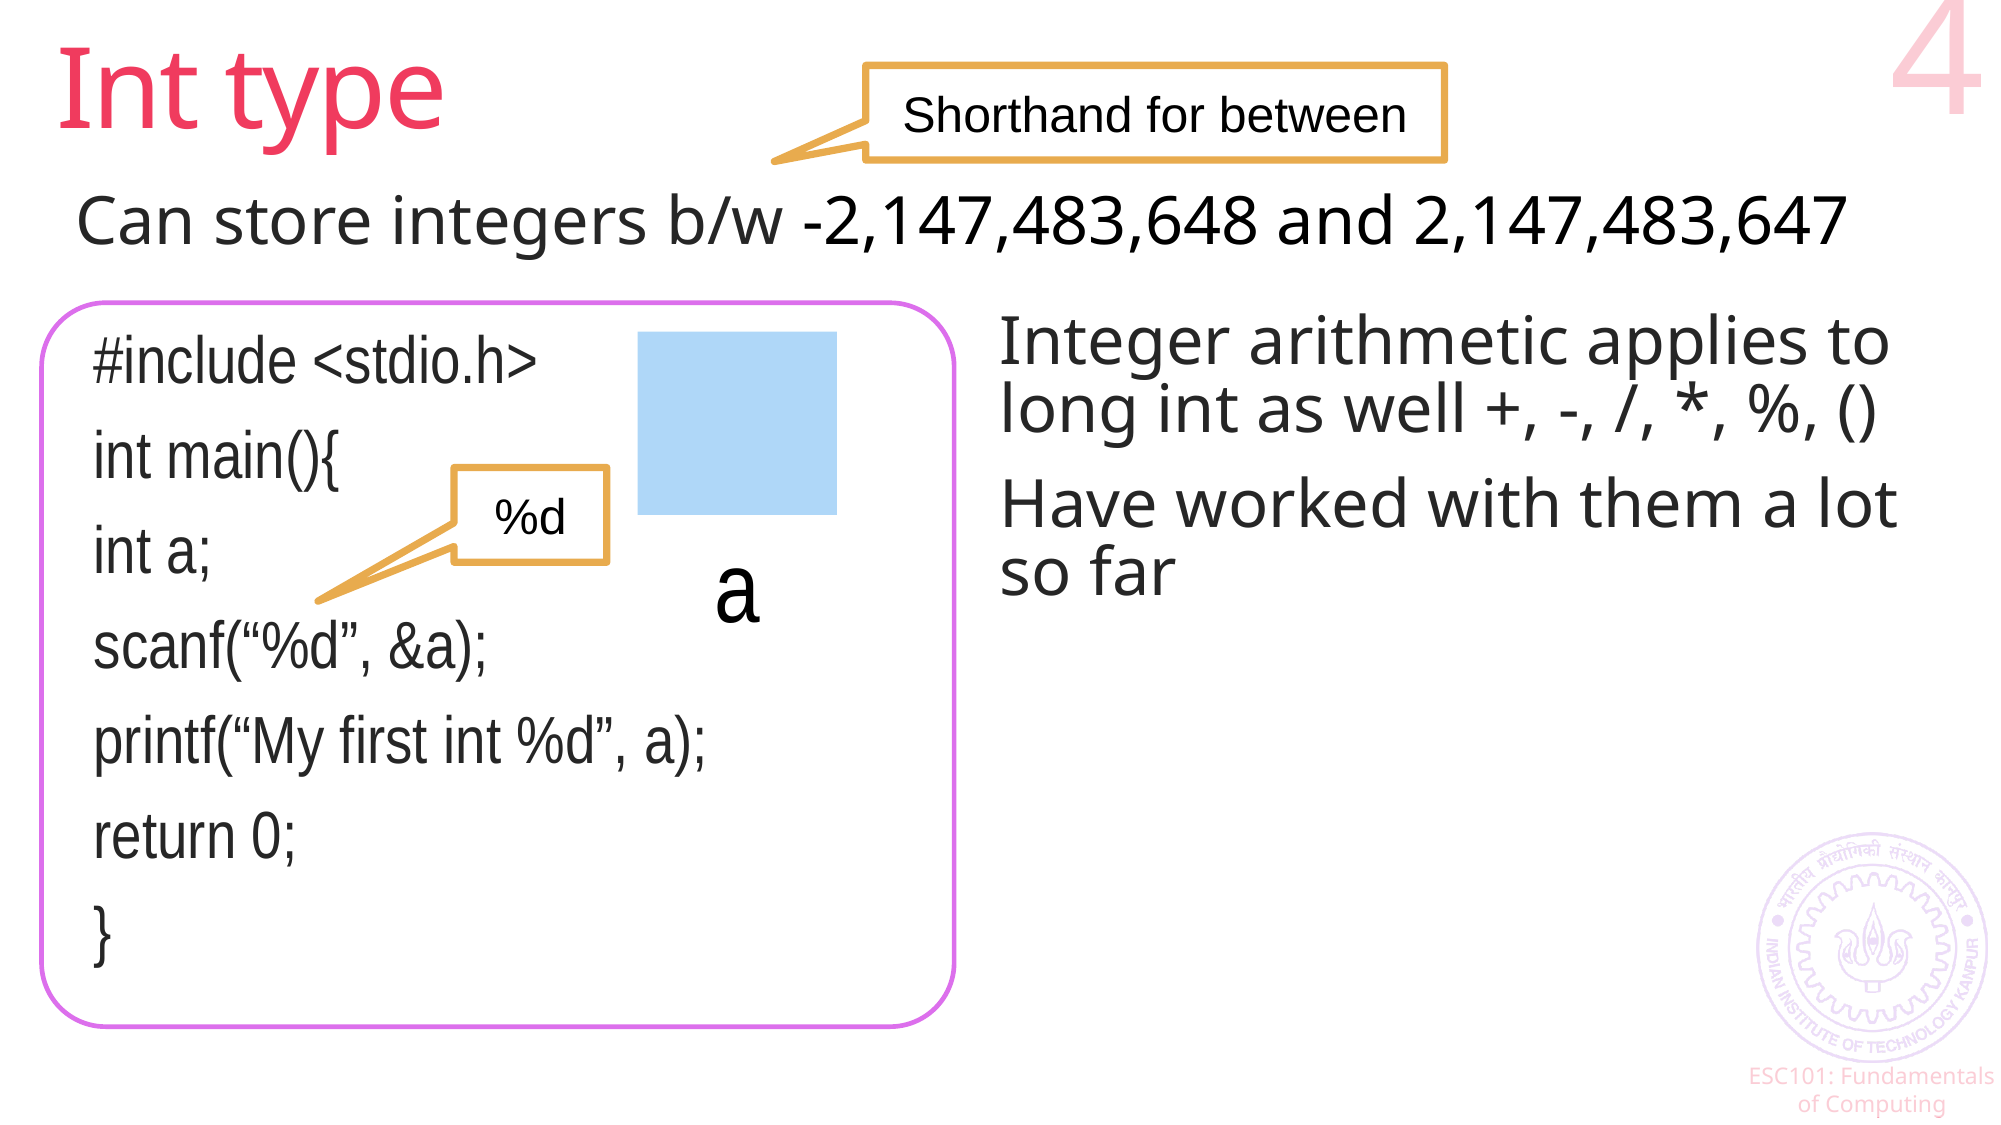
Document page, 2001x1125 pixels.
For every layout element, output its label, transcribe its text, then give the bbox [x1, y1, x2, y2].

text_box a [699, 514, 775, 650]
title Int type [41, 5, 1945, 182]
text_box #include <stdio.h> int main(){ int a; scanf(“%d”, &a); printf(“My first int %d”, a); return 0; } [41, 302, 955, 1027]
text_box %d [317, 466, 608, 603]
list Can store integers b/w -2,147,483,648 and 2,147,483,647 [41, 182, 1945, 303]
text_box [637, 331, 838, 516]
text_box Integer arithmetic applies to long int as well +, -, /, *, %, () Have worked with them a lot so far [984, 302, 1970, 979]
text_box Shorthand for between [773, 64, 1446, 163]
slide_number 4 [1520, 6, 2000, 183]
